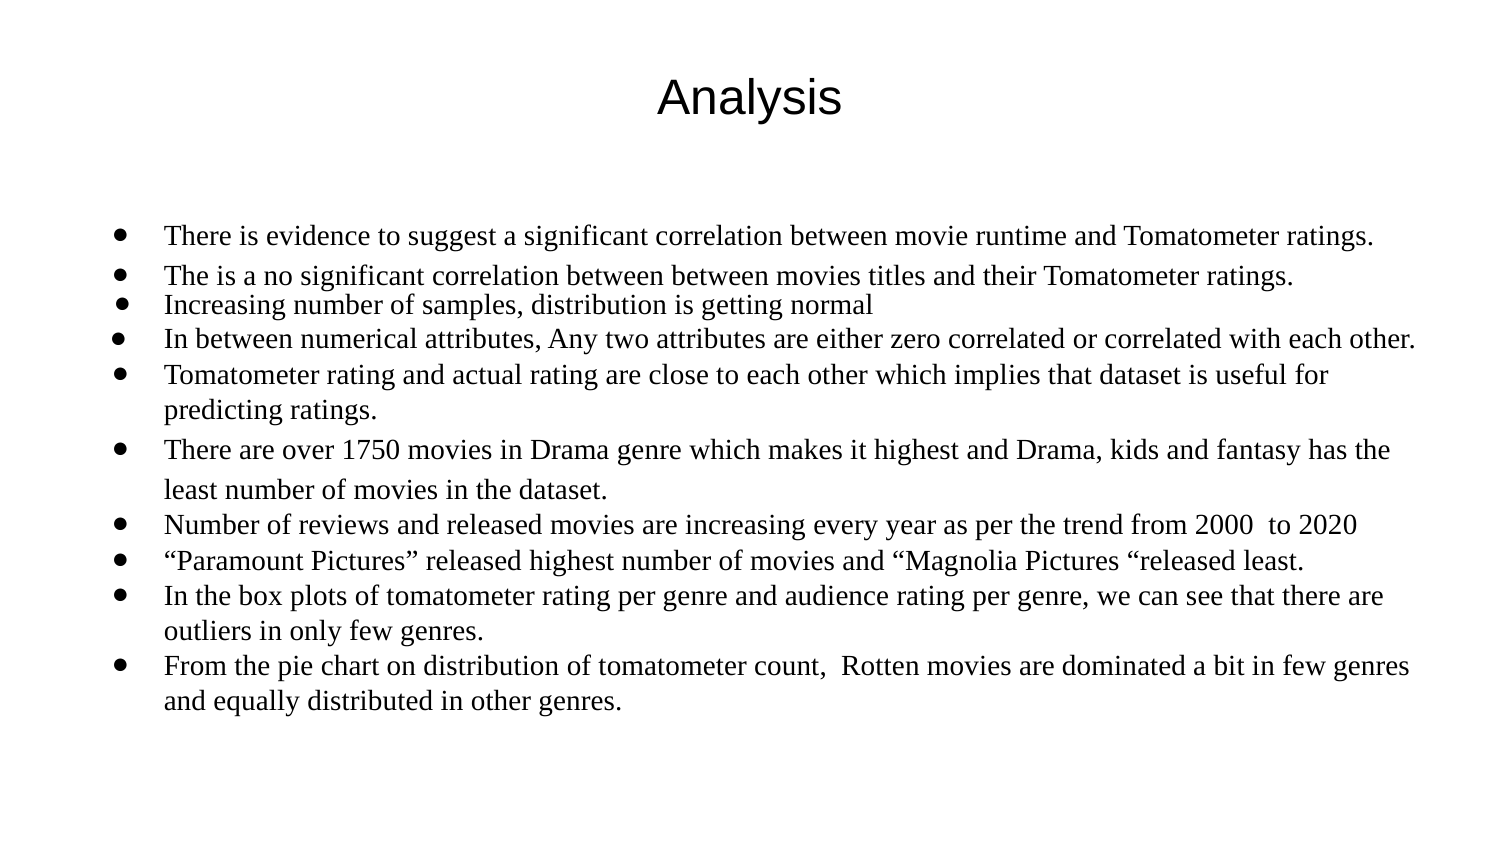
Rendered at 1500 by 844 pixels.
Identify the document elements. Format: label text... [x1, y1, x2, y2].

title Analysis [51, 48, 1449, 142]
text_box There is evidence to suggest a significant correlation between movie runtime and Tomatometer ratings. The is a no significant correlation between between movies titles and their Tomatometer ratings. Increasing number of samples, distribution is getting normal In between numerical attributes, Any two attributes are either zero correlated or correlated with each other. Tomatometer rating and actual rating are close to each other which implies that dataset is useful for predicting ratings. There are over 1750 movies in Drama genre which makes it highest and Drama, kids and fantasy has the least number of movies in the dataset. Number of reviews and released movies are increasing every year as per the trend from 2000 to 2020 “Paramount Pictures” released highest number of movies and “Magnolia Pictures “released least. In the box plots of tomatometer rating per genre and audience rating per genre, we can see that there are outliers in only few genres. From the pie chart on distribution of tomatometer count, Rotten movies are dominated a bit in few genres and equally distributed in other genres. [73, 196, 1434, 844]
